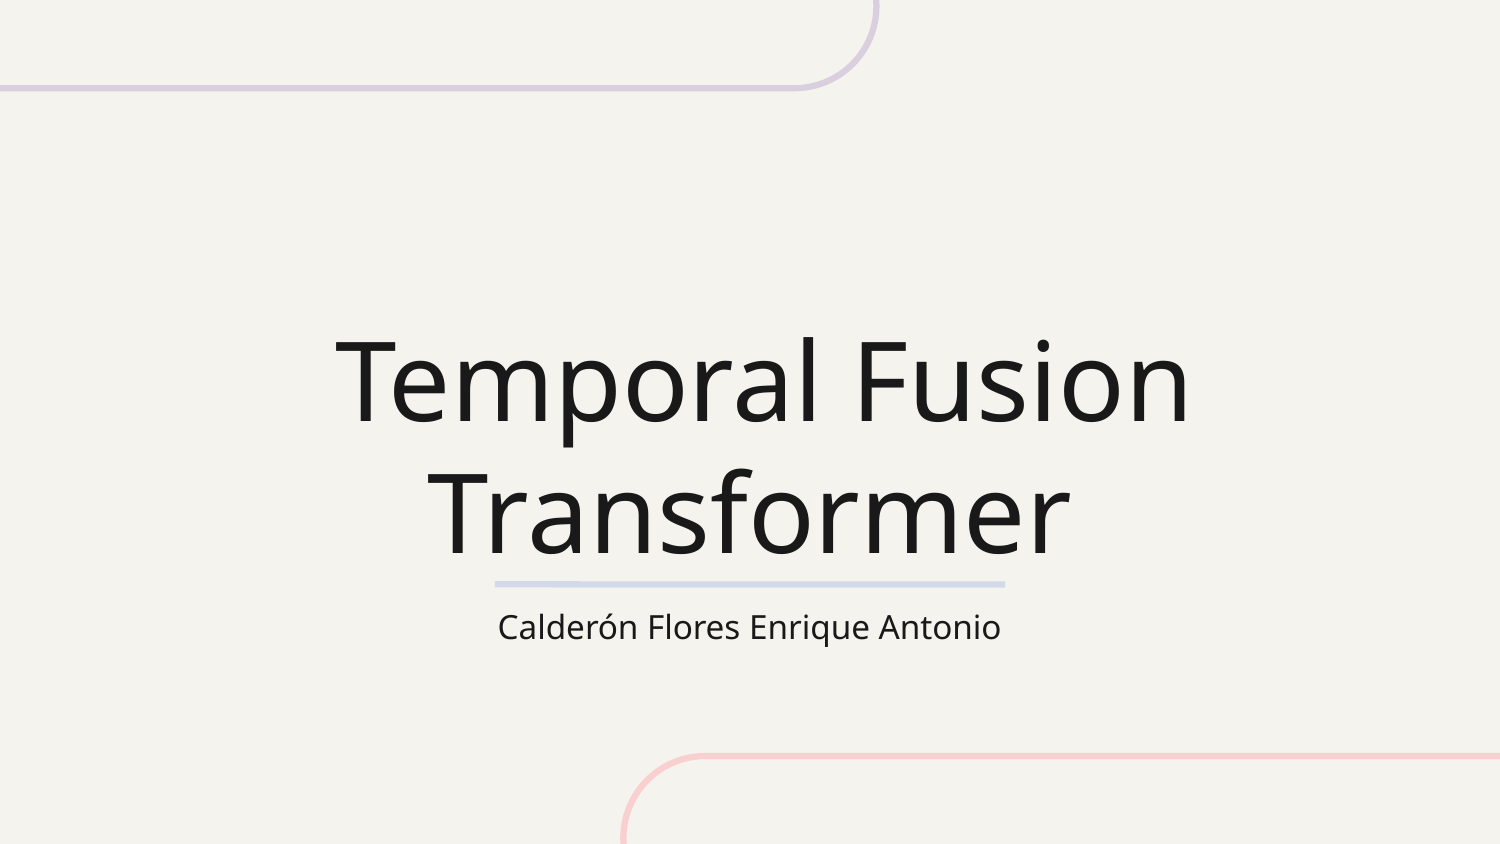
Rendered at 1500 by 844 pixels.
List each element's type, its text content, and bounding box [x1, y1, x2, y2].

title Temporal Fusion Transformer [116, 185, 1383, 592]
subtitle Calderón Flores Enrique Antonio [392, 591, 1108, 659]
